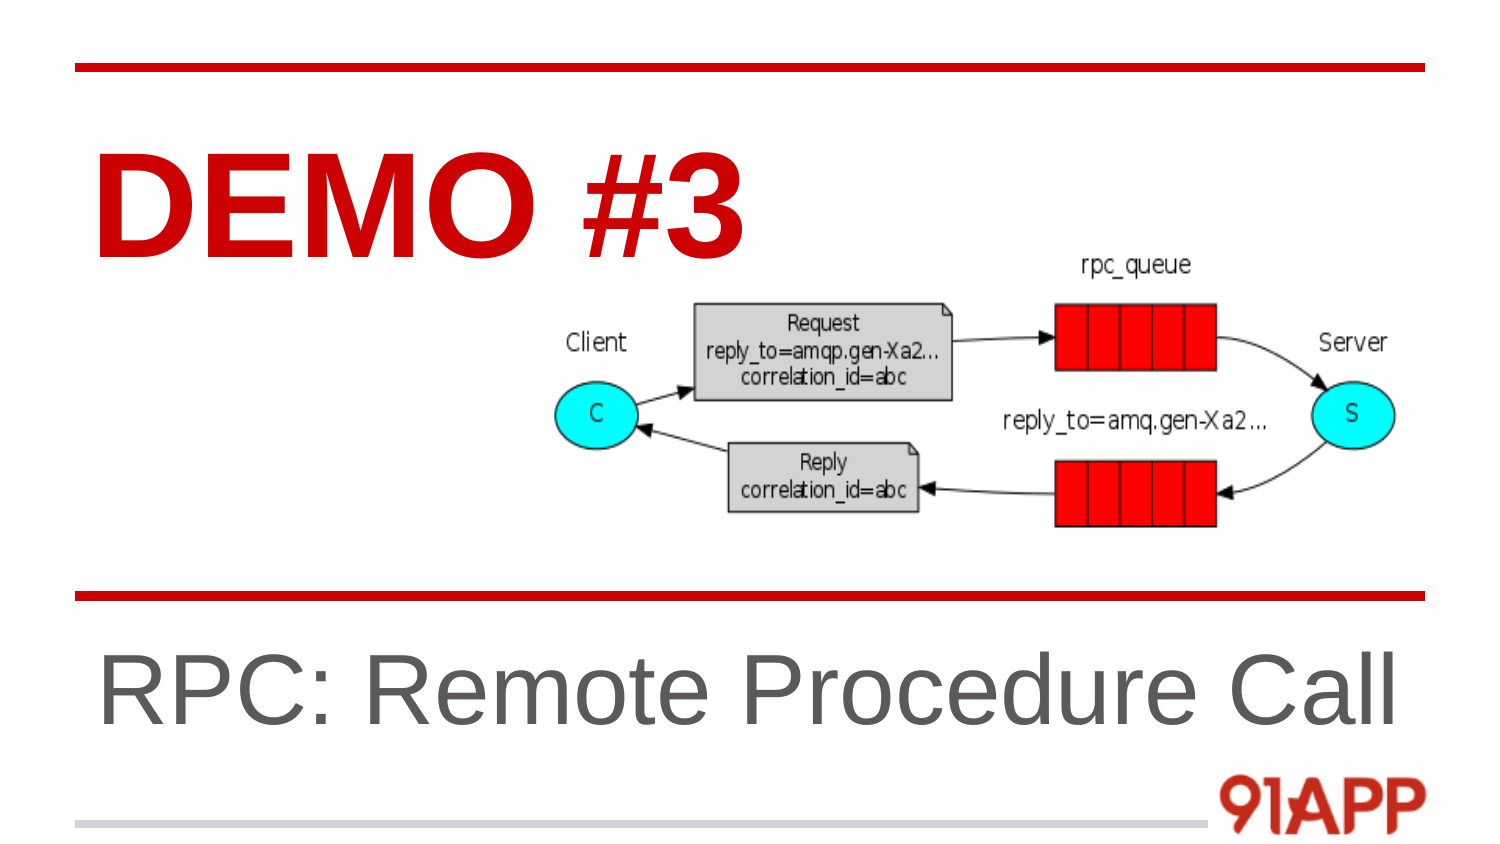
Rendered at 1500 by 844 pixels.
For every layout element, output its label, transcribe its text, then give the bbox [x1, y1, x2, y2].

title DEMO #3 [75, 92, 1425, 587]
picture [524, 207, 1426, 579]
picture [1208, 768, 1433, 844]
subtitle RPC: Remote Procedure Call [75, 609, 1425, 812]
